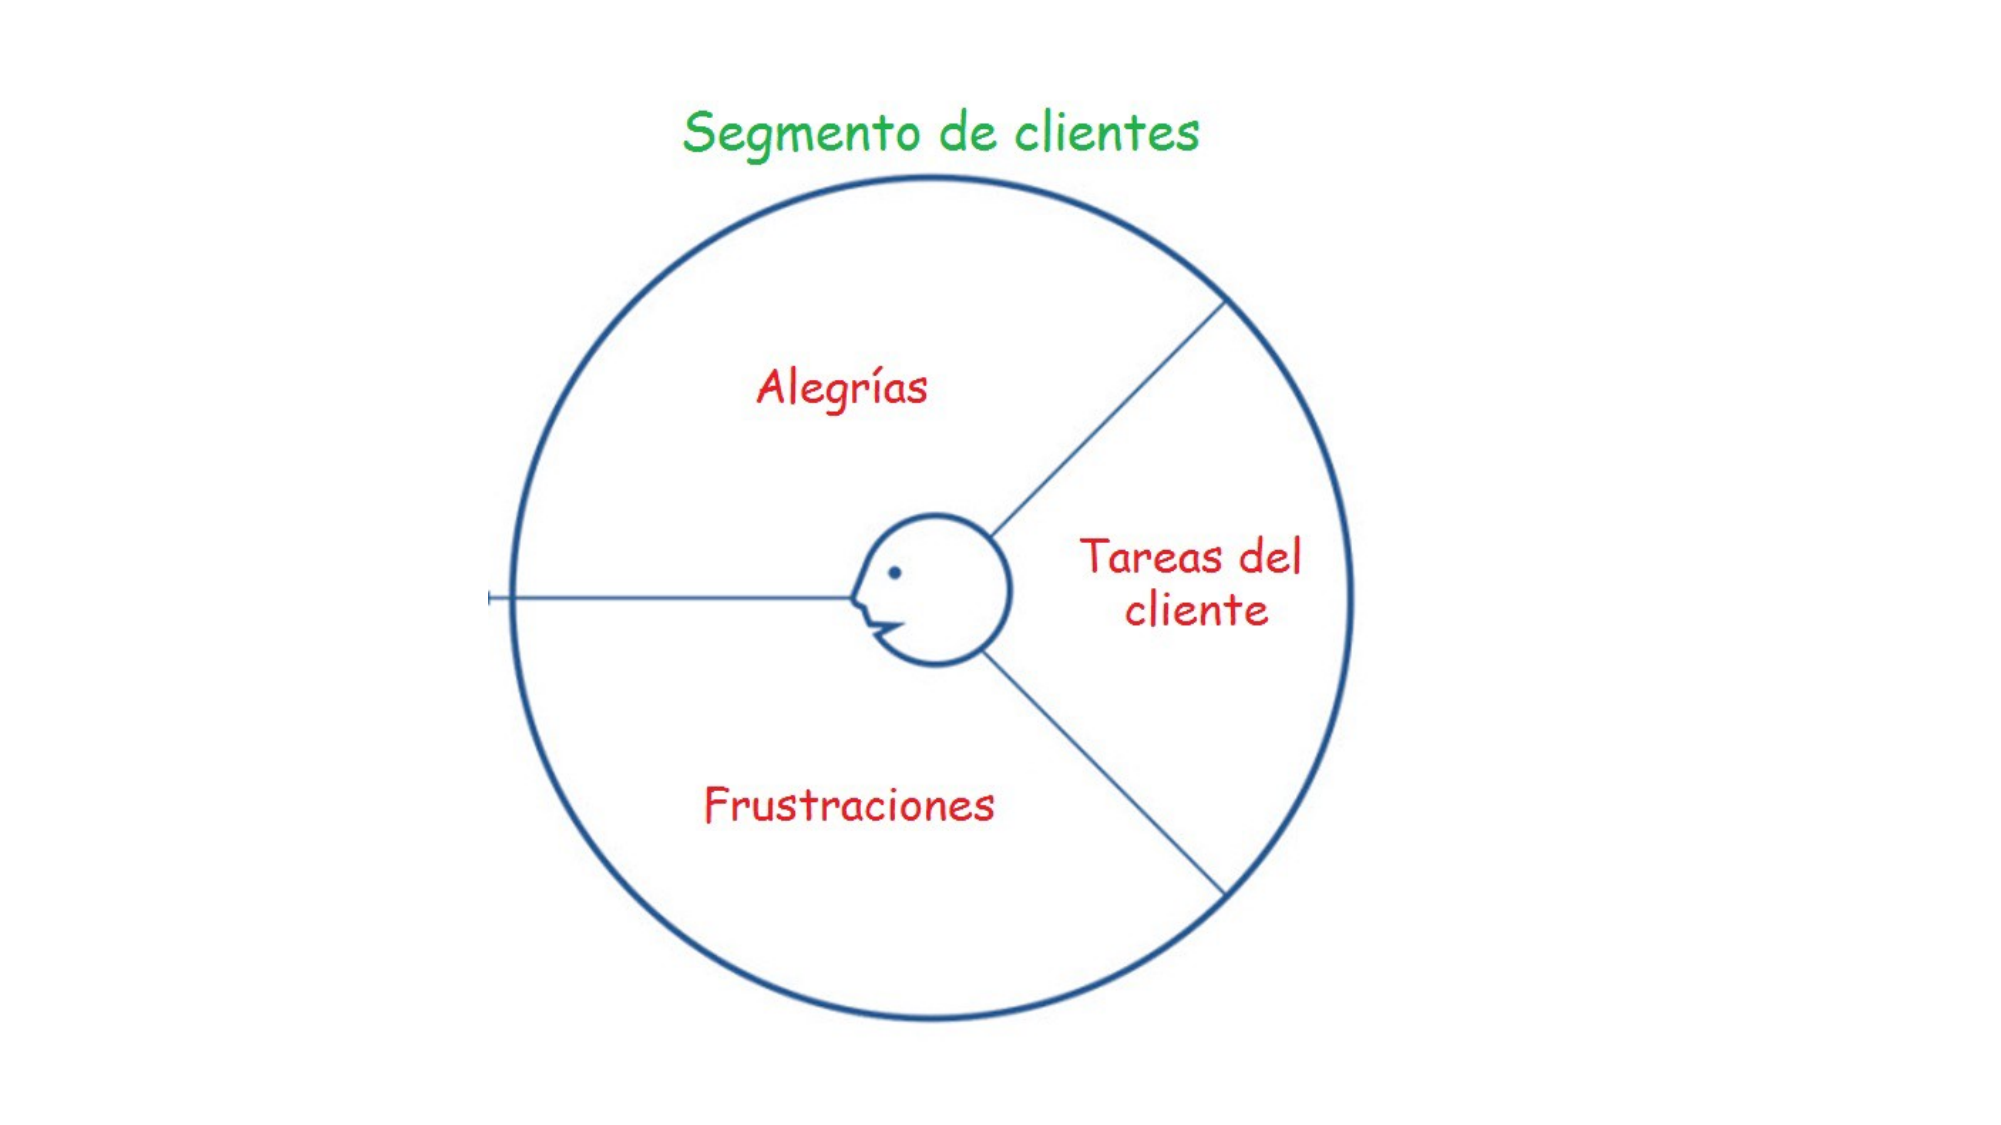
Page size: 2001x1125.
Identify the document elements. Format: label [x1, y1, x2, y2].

picture [487, 97, 1399, 1042]
